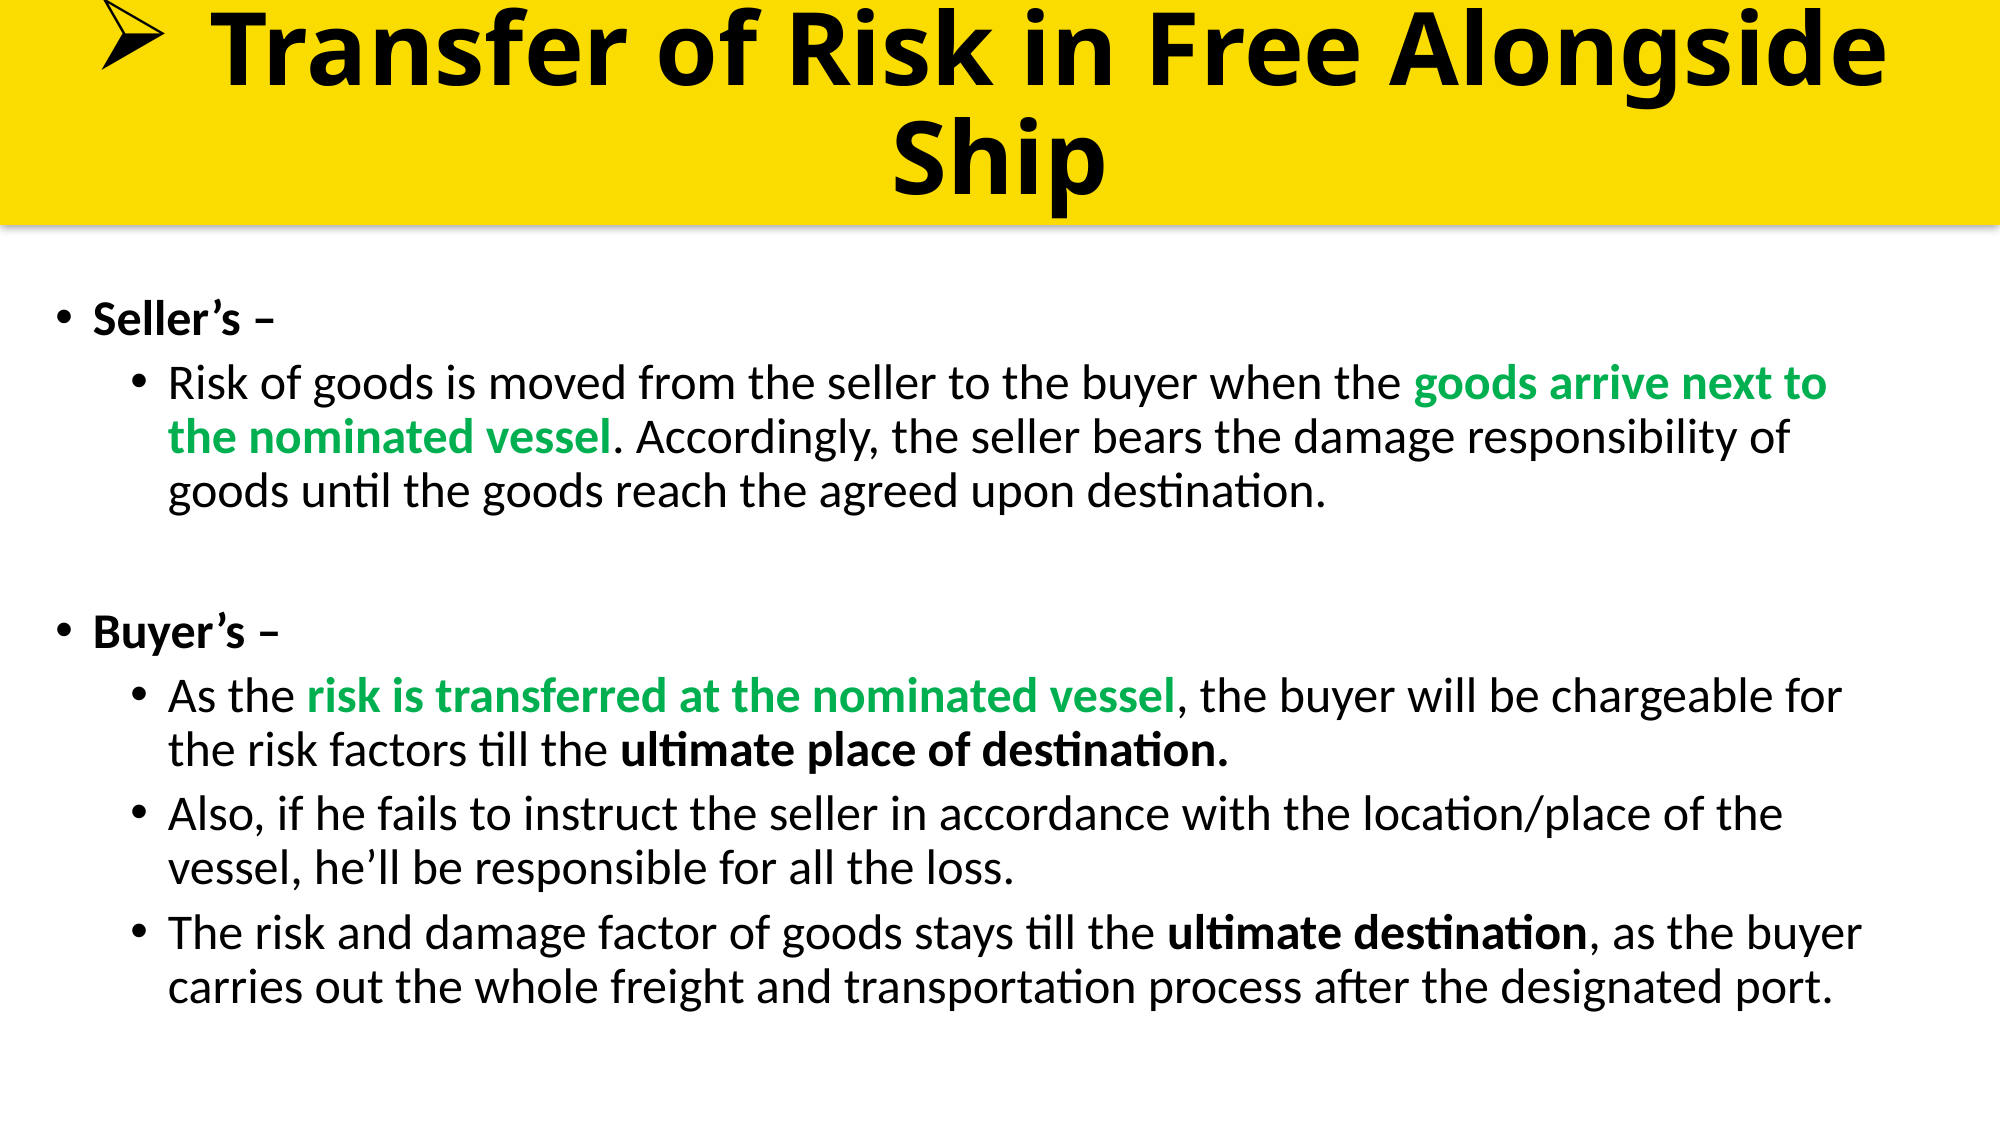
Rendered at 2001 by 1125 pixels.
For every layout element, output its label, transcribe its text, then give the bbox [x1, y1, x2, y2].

list Seller’s – Risk of goods is moved from the seller to the buyer when the goods arrive next to the nominated vessel. Accordingly, the seller bears the damage responsibility of goods until the goods reach the agreed upon destination. Buyer’s – As the risk is transferred at the nominated vessel, the buyer will be chargeable for the risk factors till the ultimate place of destination. Also, if he fails to instruct the seller in accordance with the location/place of the vessel, he’ll be responsible for all the loss. The risk and damage factor of goods stays till the ultimate destination, as the buyer carries out the whole freight and transportation process after the designated port. [40, 284, 1920, 1022]
text_box Transfer of Risk in Free Alongside Ship [0, 0, 2000, 225]
